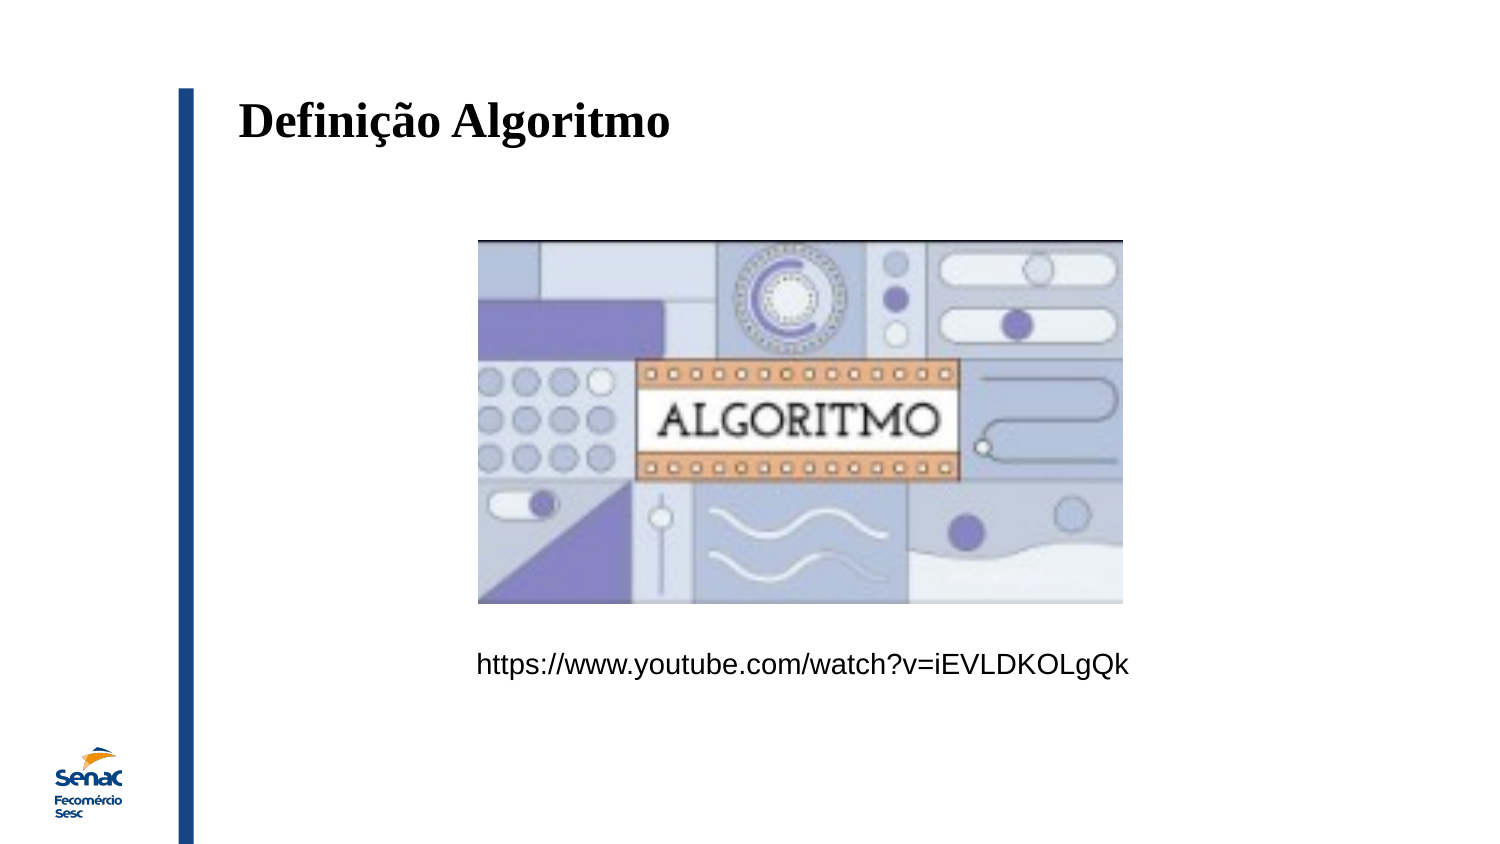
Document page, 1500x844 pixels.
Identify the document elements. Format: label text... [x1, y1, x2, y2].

text_box https://www.youtube.com/watch?v=iEVLDKOLgQk [461, 637, 1225, 688]
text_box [477, 239, 1125, 605]
picture [55, 747, 122, 818]
text_box Definição Algoritmo [223, 79, 1500, 155]
